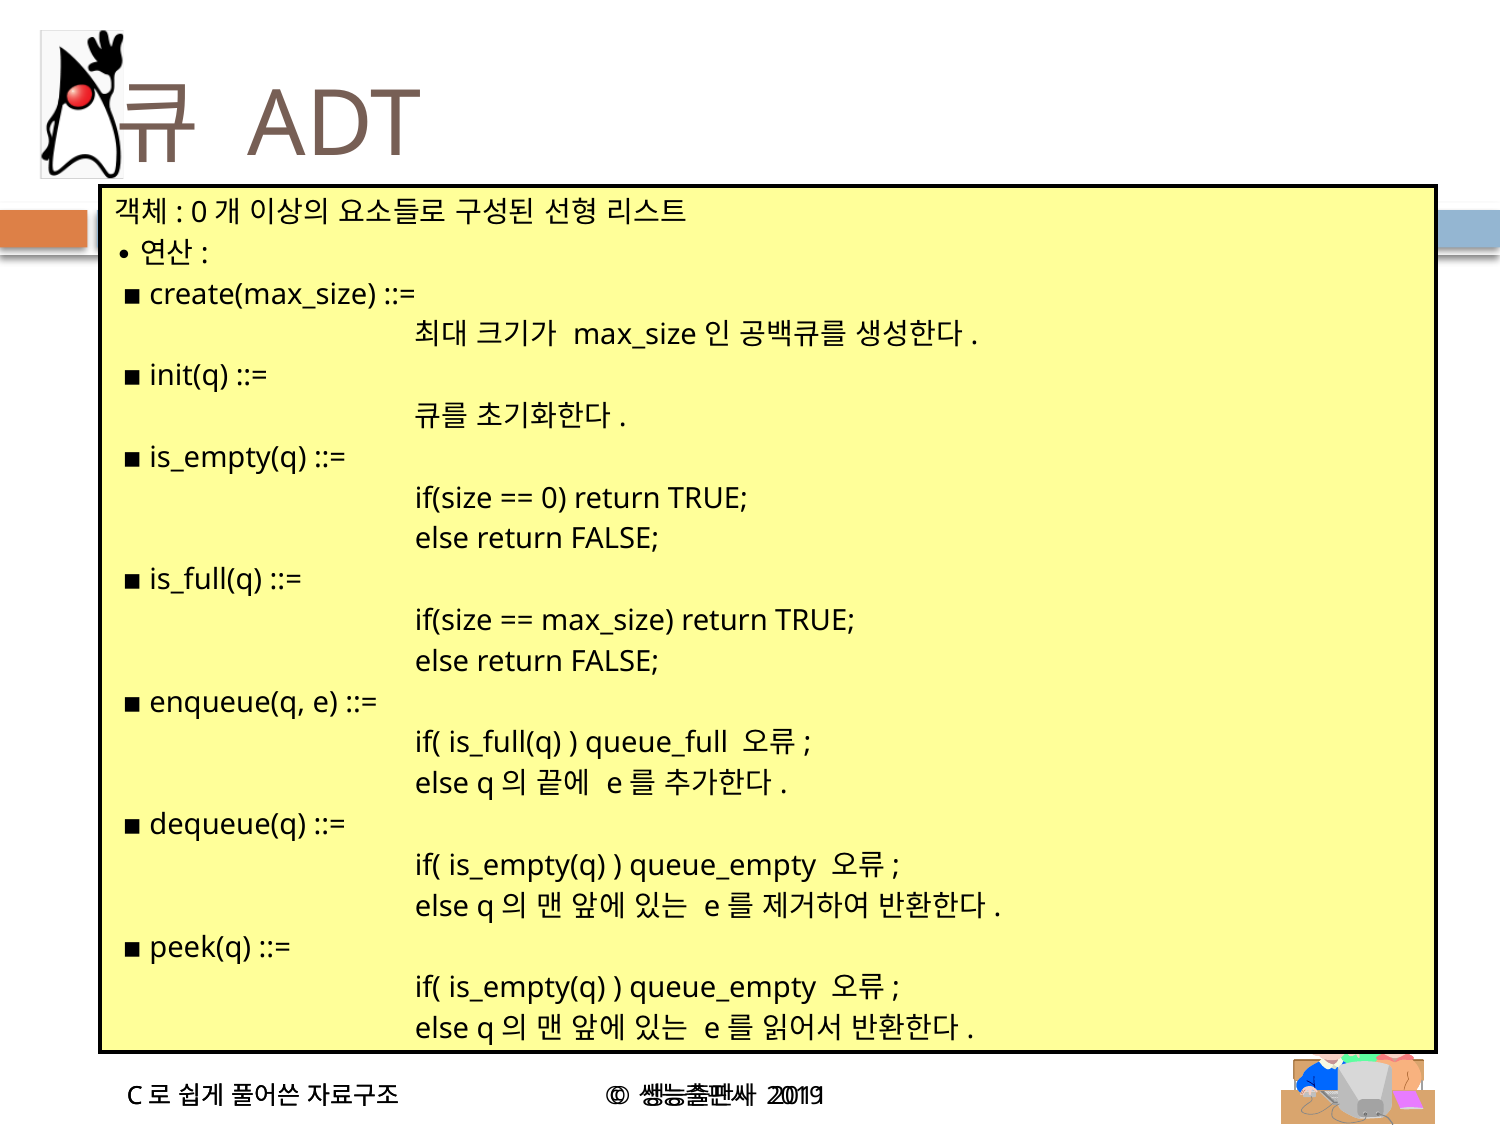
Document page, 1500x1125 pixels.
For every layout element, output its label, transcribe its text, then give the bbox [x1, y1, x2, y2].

title 큐 ADT [100, 37, 1438, 200]
text_box 객체: 0개 이상의 요소들로 구성된 선형 리스트 ∙연산: ▪ create(max_size) ::= 최대 크기가 max_size인 공백큐를 생성한다. ▪ init(q) ::= 큐를 초기화한다. ▪ is_empty(q) ::= if(size == 0) return TRUE; else return FALSE; ▪ is_full(q) ::= if(size == max_size) return TRUE; else return FALSE; ▪ enqueue(q, e) ::= if( is_full(q) ) queue_full 오류; else q의 끝에 e를 추가한다. ▪ dequeue(q) ::= if( is_empty(q) ) queue_empty 오류; else q의 맨 앞에 있는 e를 제거하여 반환한다. ▪ peek(q) ::= if( is_empty(q) ) queue_empty 오류; else q의 맨 앞에 있는 e를 읽어서 반환한다. [99, 185, 1437, 1052]
picture [39, 30, 124, 179]
